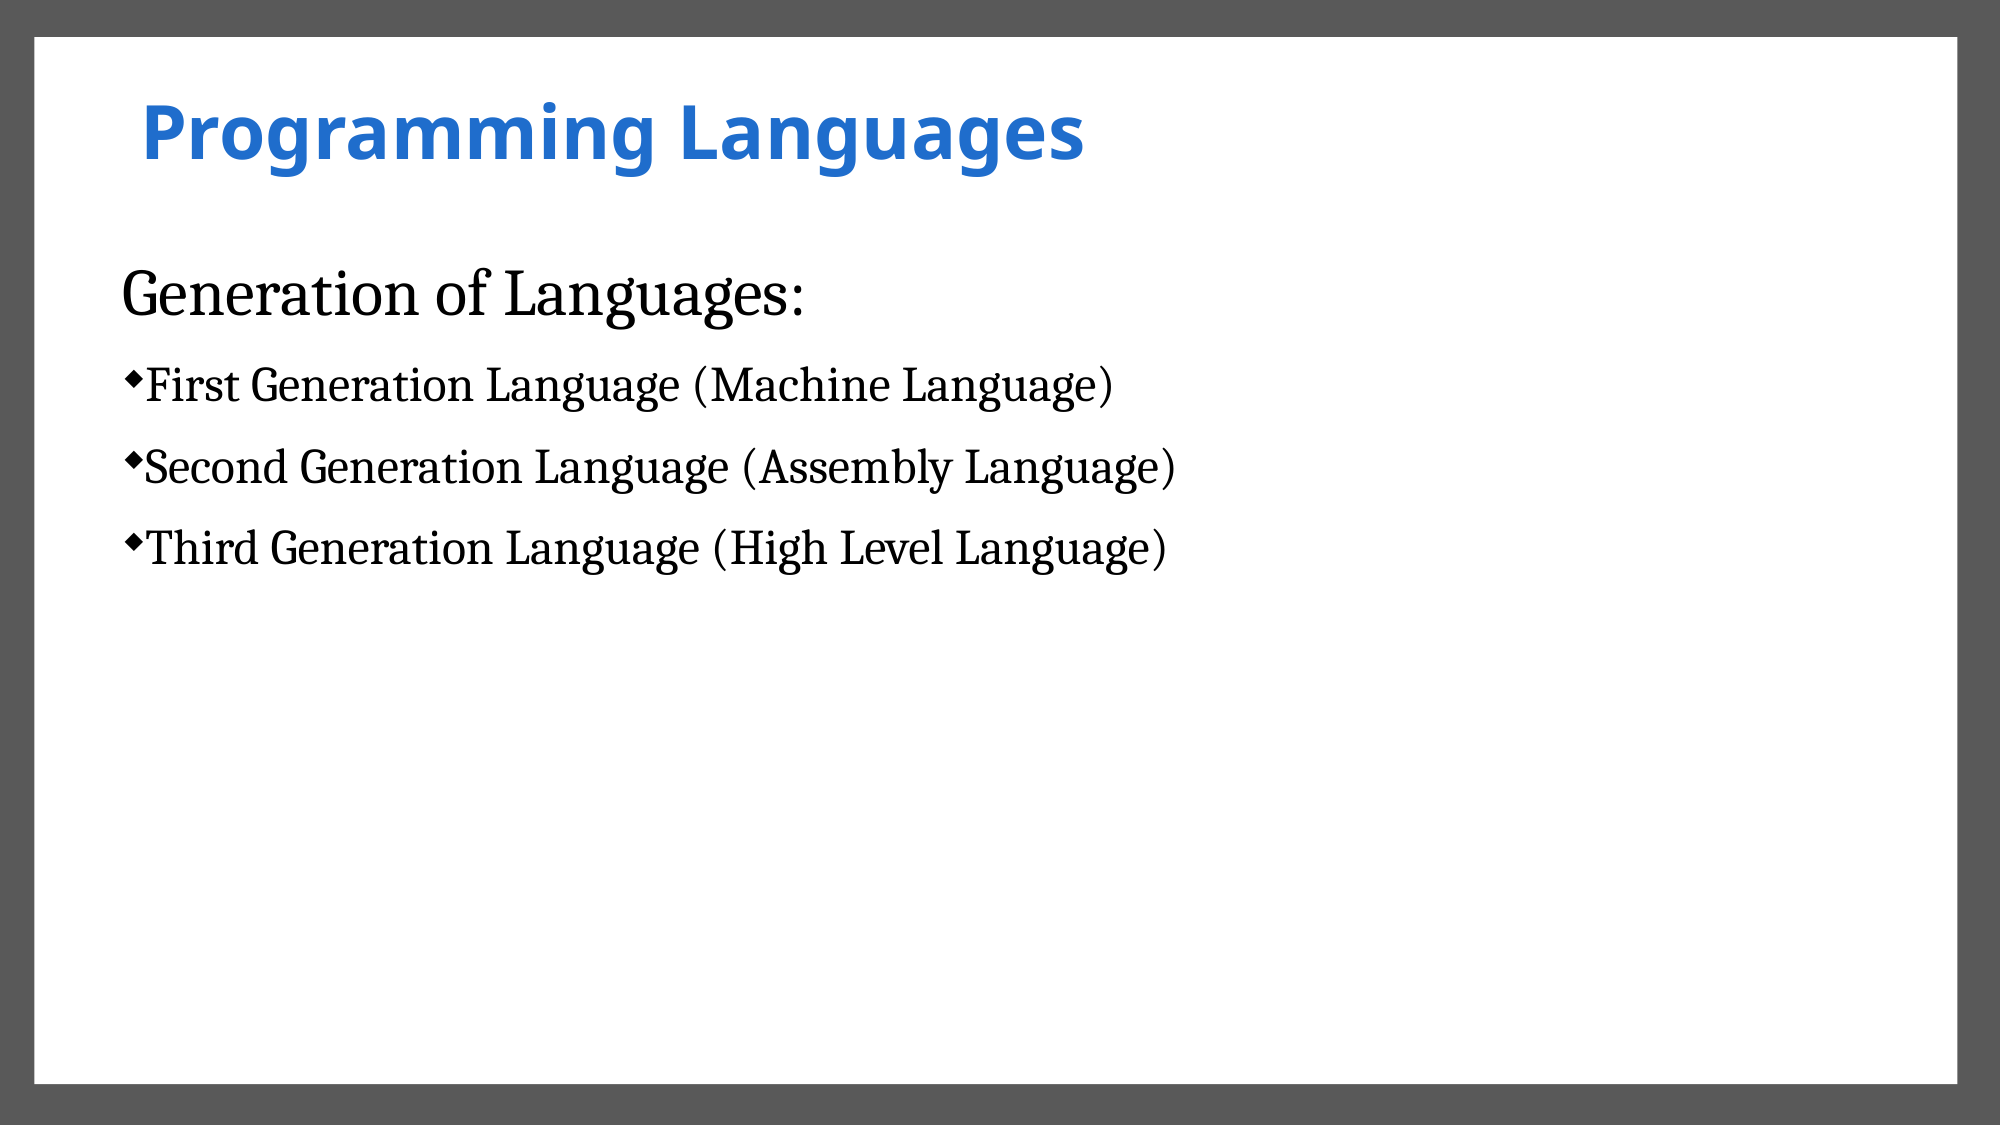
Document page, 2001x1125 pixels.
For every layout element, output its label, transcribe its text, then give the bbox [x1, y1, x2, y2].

text_box Programming Languages [125, 77, 1875, 183]
text_box [0, 0, 2000, 1125]
text_box Generation of Languages: First Generation Language (Machine Language) Second Generation Language (Assembly Language) Third Generation Language (High Level Language) [107, 252, 1816, 979]
text_box [34, 37, 1958, 1085]
